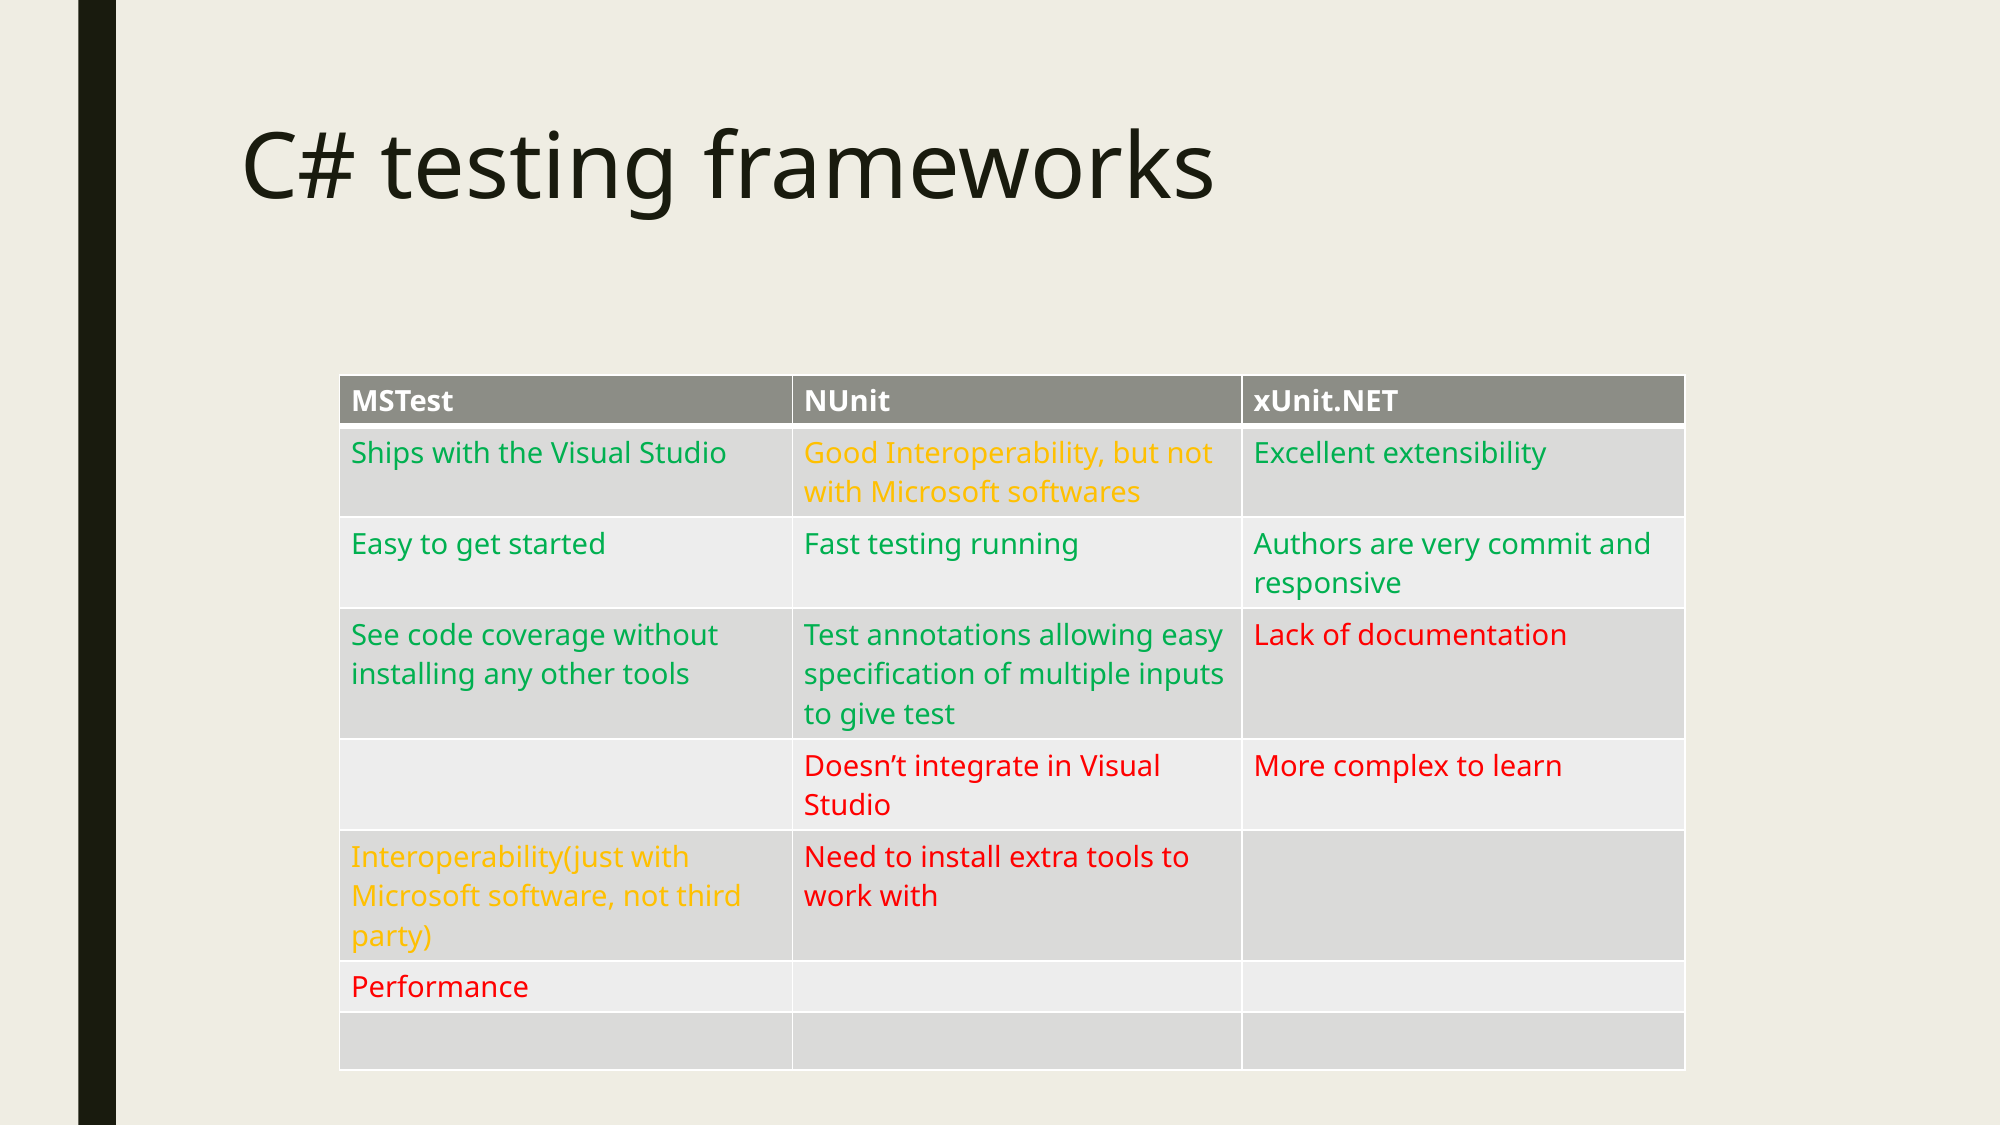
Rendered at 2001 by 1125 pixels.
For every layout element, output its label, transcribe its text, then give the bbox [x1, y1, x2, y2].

table_cell Performance [340, 962, 792, 1011]
table_cell [1243, 831, 1684, 960]
table_header MSTest [340, 376, 792, 423]
table_cell Doesn’t integrate in Visual Studio [793, 740, 1241, 829]
table_cell Test annotations allowing easy specification of multiple inputs to give test [793, 609, 1241, 738]
table_cell More complex to learn [1243, 740, 1684, 829]
table_cell Lack of documentation [1243, 609, 1684, 738]
table_cell Easy to get started [340, 518, 792, 607]
table_cell [340, 1013, 792, 1069]
title C# testing frameworks [225, 112, 1800, 357]
table_header NUnit [793, 376, 1241, 423]
table_cell Excellent extensibility [1243, 429, 1684, 516]
table_cell [340, 740, 792, 829]
table_cell See code coverage without installing any other tools [340, 609, 792, 738]
table_header xUnit.NET [1243, 376, 1684, 423]
table_cell Need to install extra tools to work with [793, 831, 1241, 960]
table_cell Interoperability(just with Microsoft software, not third party) [340, 831, 792, 960]
table_cell [793, 1013, 1241, 1069]
table_cell Good Interoperability, but not with Microsoft softwares [793, 429, 1241, 516]
table_cell [793, 962, 1241, 1011]
table_cell Ships with the Visual Studio [340, 429, 792, 516]
table_cell [1243, 1013, 1684, 1069]
table_cell Fast testing running [793, 518, 1241, 607]
table_cell [1243, 962, 1684, 1011]
table_cell Authors are very commit and responsive [1243, 518, 1684, 607]
